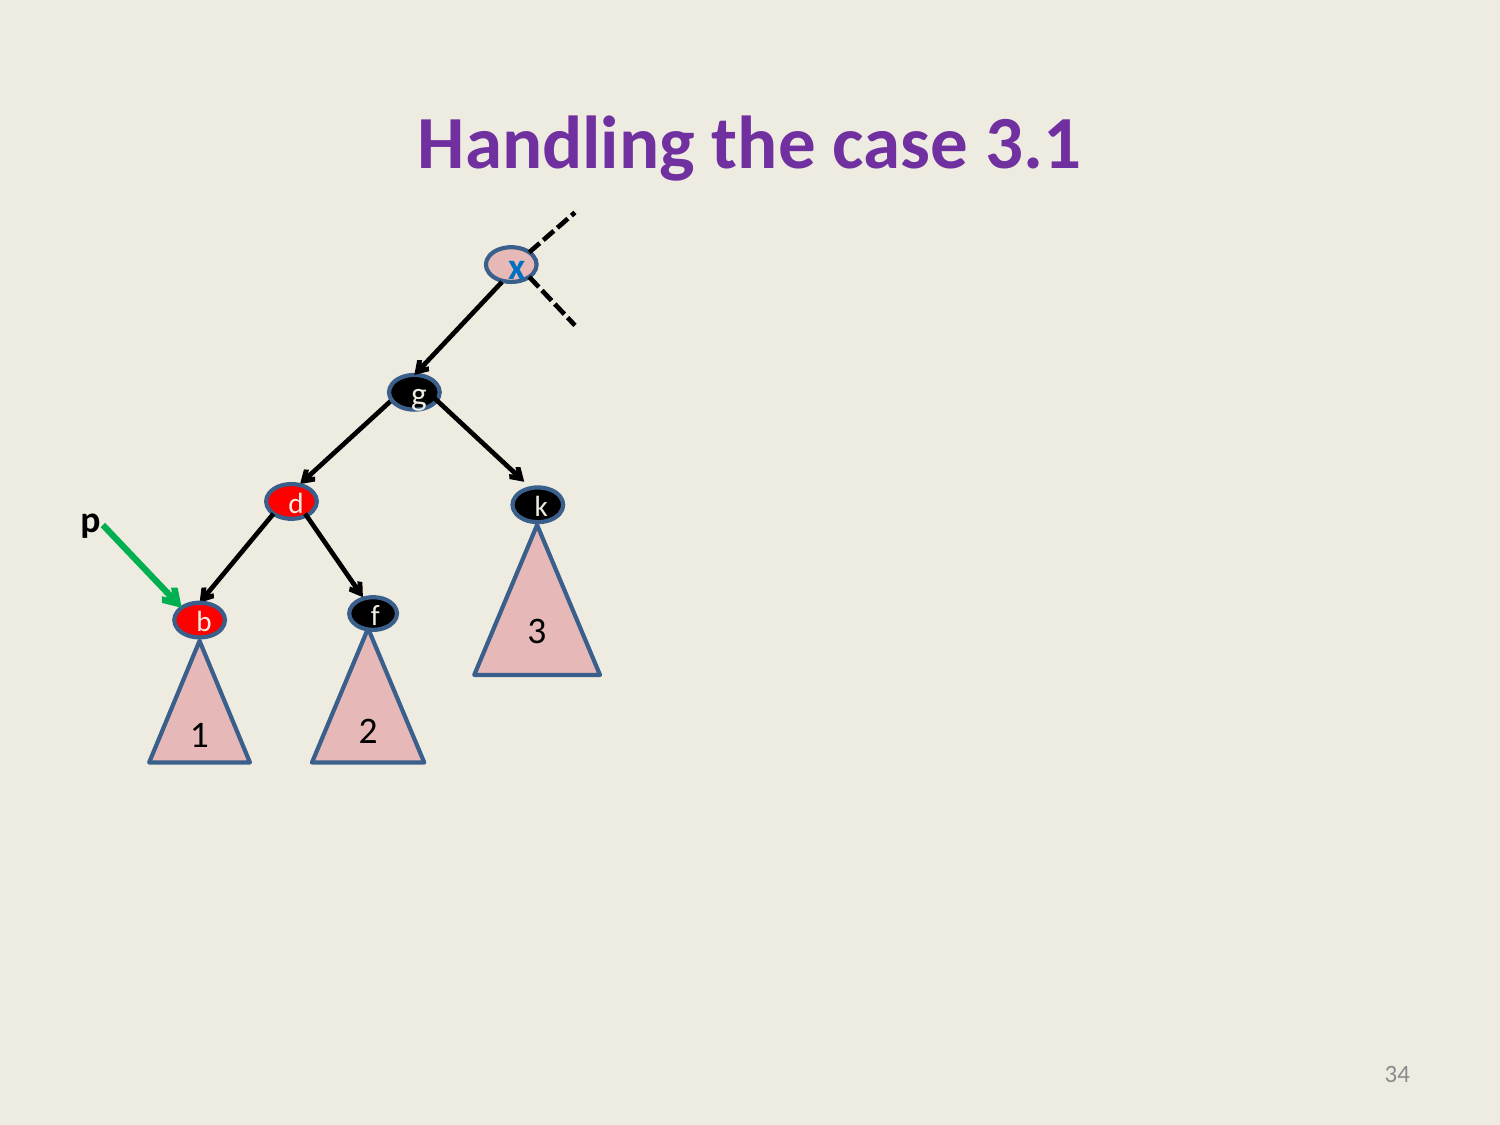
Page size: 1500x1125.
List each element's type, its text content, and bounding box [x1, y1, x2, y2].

title Handling the case 3.1 [75, 45, 1425, 233]
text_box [65, 487, 182, 609]
slide_number 34 [1074, 1042, 1425, 1103]
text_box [173, 212, 576, 512]
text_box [148, 513, 601, 763]
